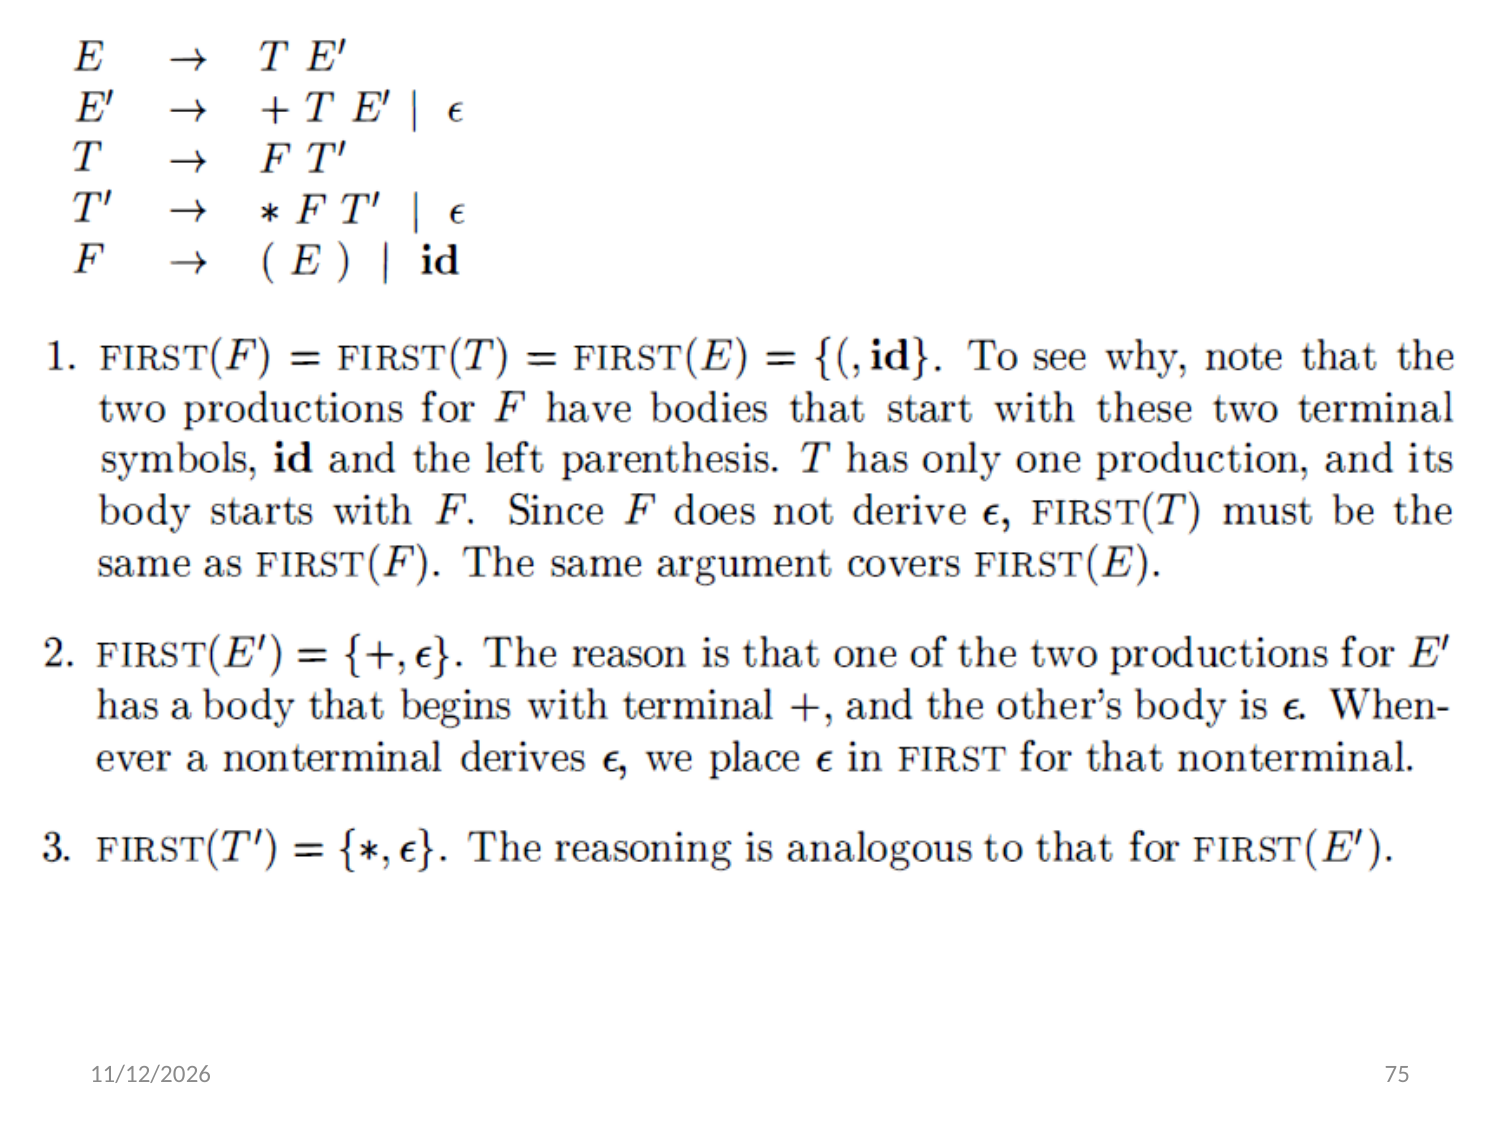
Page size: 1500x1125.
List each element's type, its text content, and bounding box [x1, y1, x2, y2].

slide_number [75, 1042, 425, 1103]
picture [55, 22, 582, 310]
slide_number 75 [1074, 1042, 1425, 1103]
picture [33, 327, 1490, 896]
